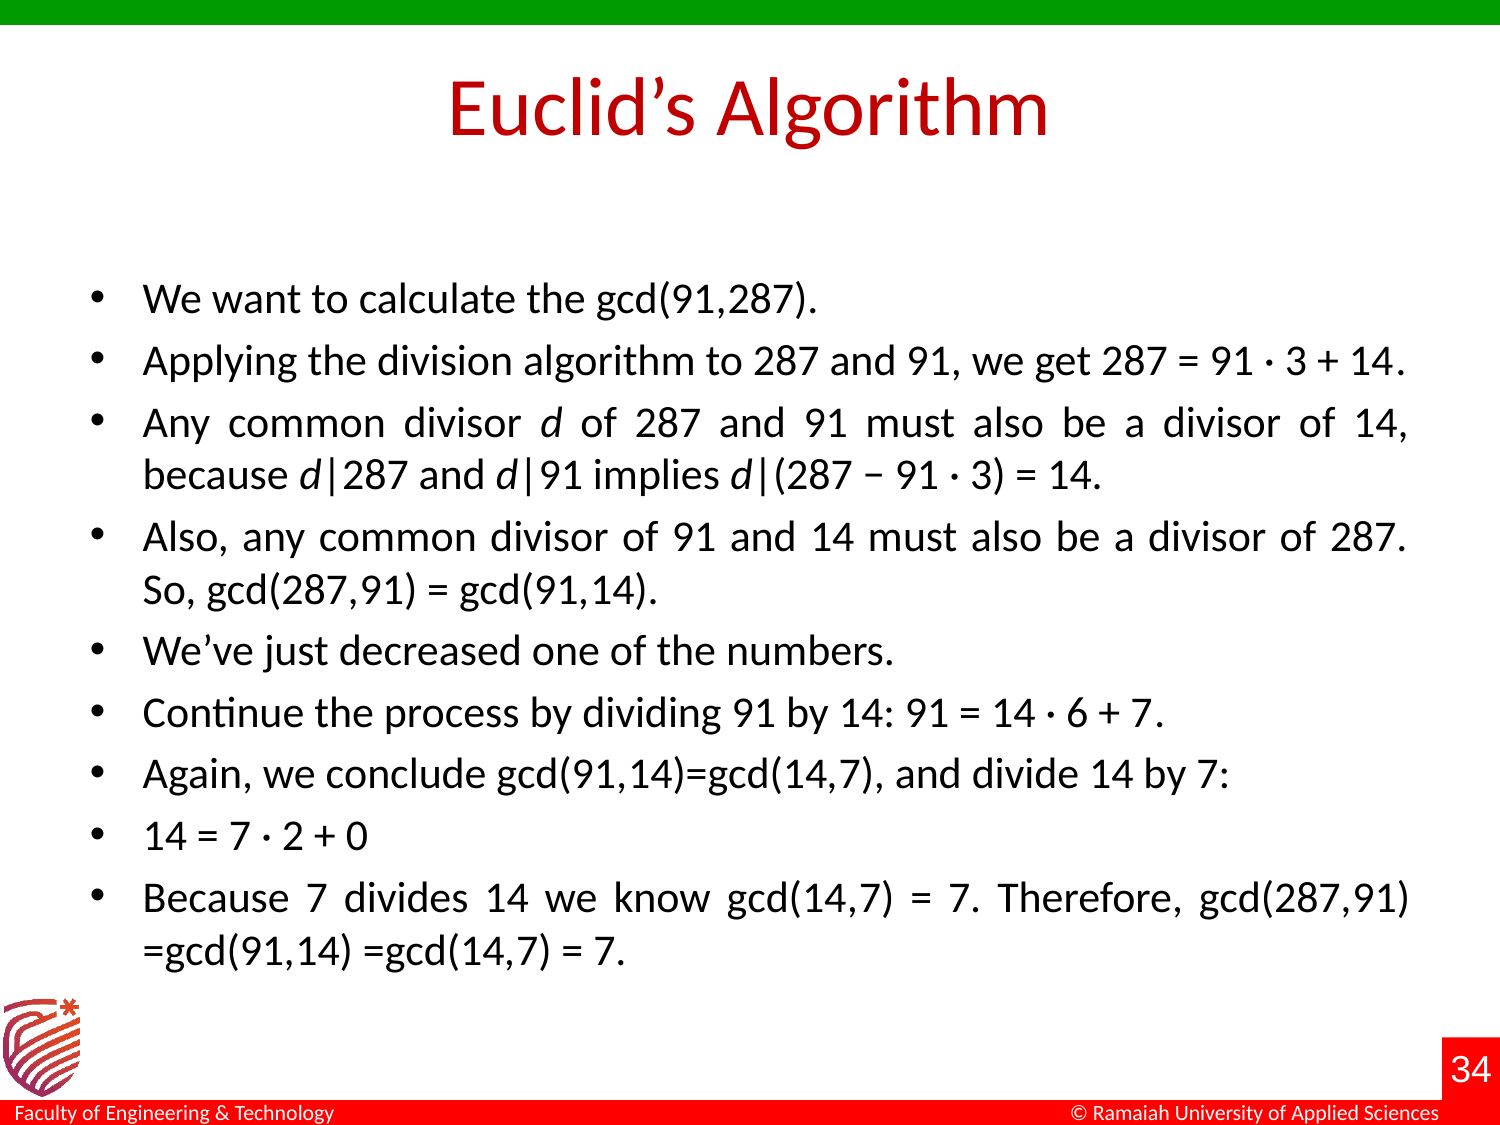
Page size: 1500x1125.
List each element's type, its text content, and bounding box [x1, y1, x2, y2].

picture [3, 998, 80, 1097]
title Euclid’s Algorithm [75, 45, 1425, 233]
list We want to calculate the gcd(91,287). Applying the division algorithm to 287 and 91, we get 287 = 91 · 3 + 14. Any common divisor d of 287 and 91 must also be a divisor of 14, because d|287 and d|91 implies d|(287 − 91 · 3) = 14. Also, any common divisor of 91 and 14 must also be a divisor of 287. So, gcd(287,91) = gcd(91,14). We’ve just decreased one of the numbers. Continue the process by dividing 91 by 14: 91 = 14 · 6 + 7. Again, we conclude gcd(91,14)=gcd(14,7), and divide 14 by 7: 14 = 7 · 2 + 0 Because 7 divides 14 we know gcd(14,7) = 7. Therefore, gcd(287,91) =gcd(91,14) =gcd(14,7) = 7. [75, 262, 1425, 1005]
